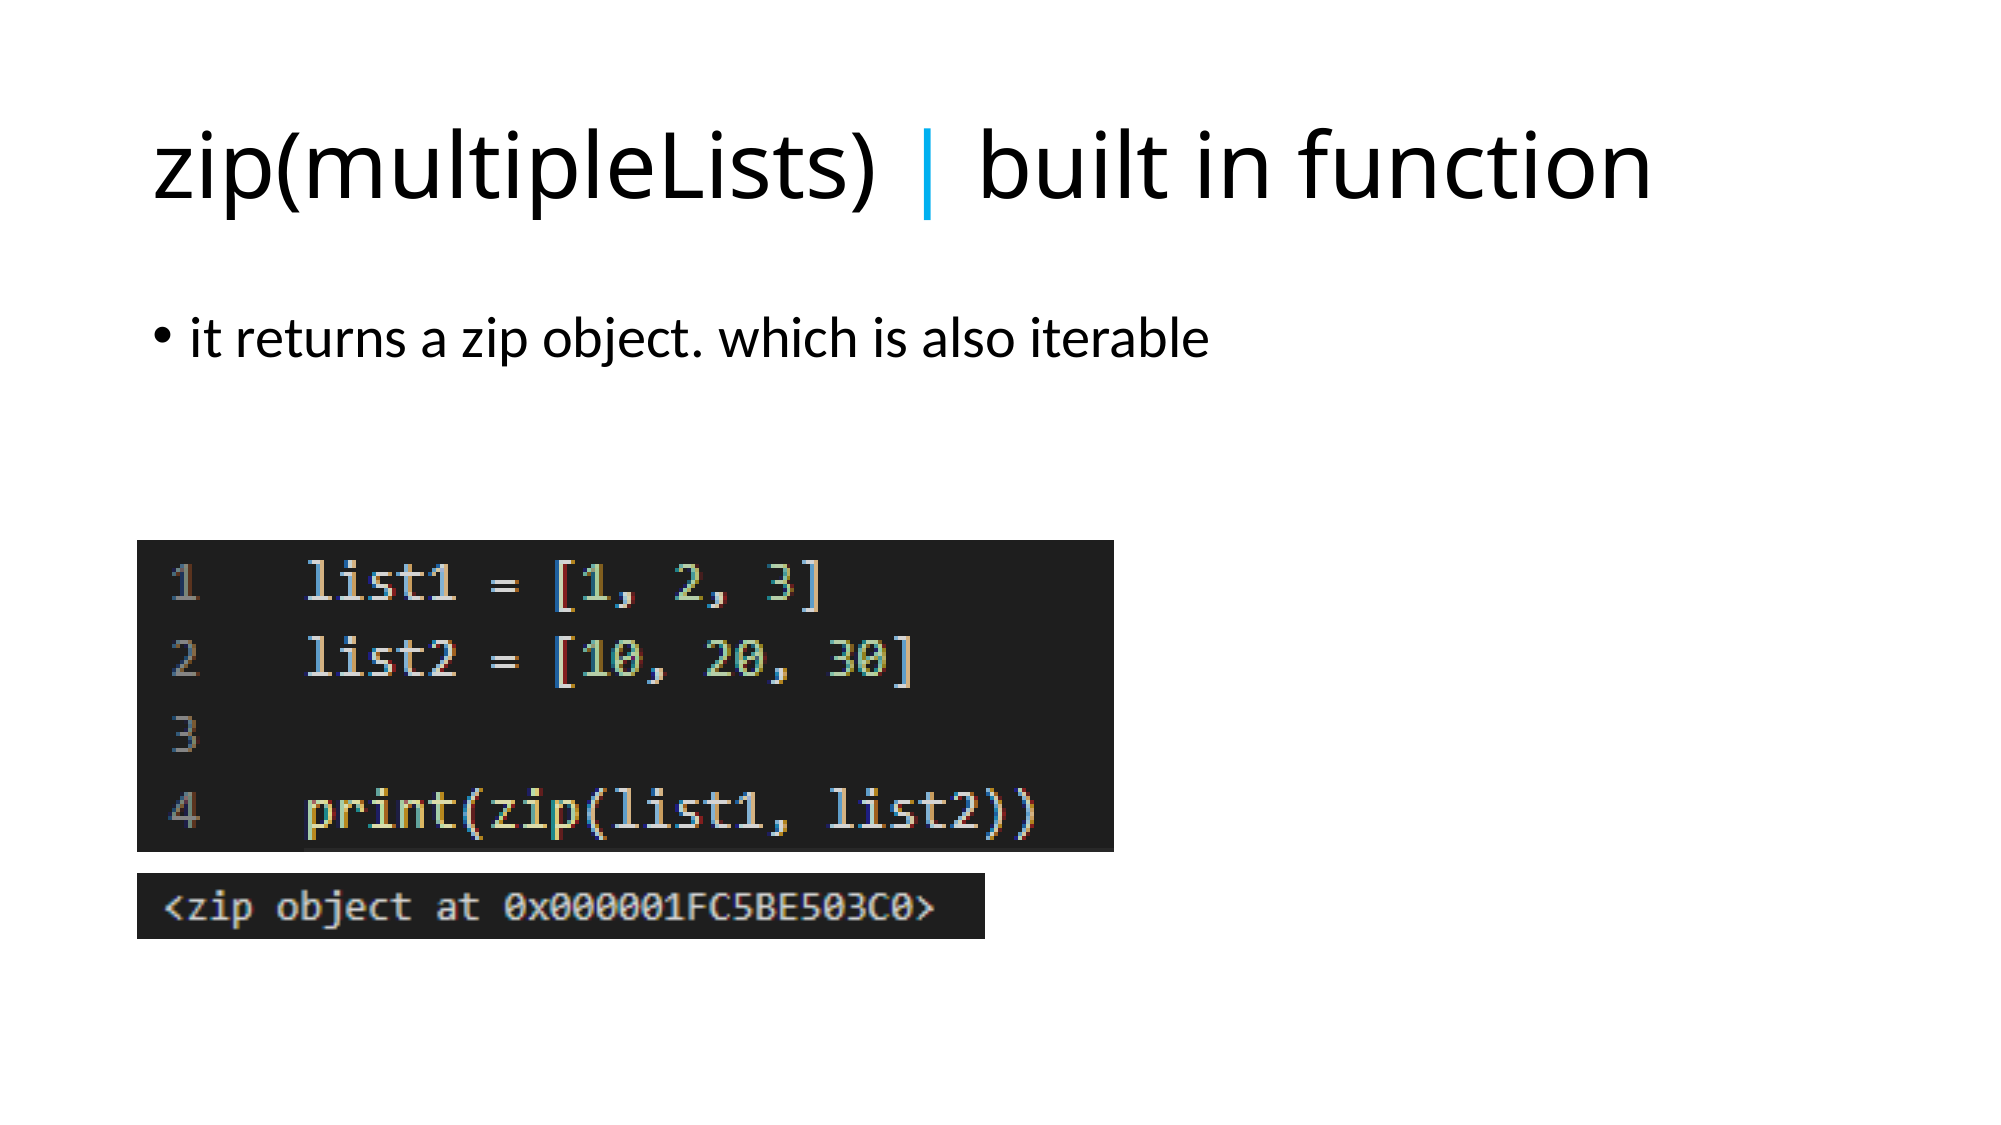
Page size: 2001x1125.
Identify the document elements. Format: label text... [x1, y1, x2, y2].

title zip(multipleLists) | built in function [137, 59, 1863, 278]
picture [137, 540, 1114, 852]
picture [137, 873, 985, 939]
list it returns a zip object. which is also iterable [137, 299, 1863, 1014]
